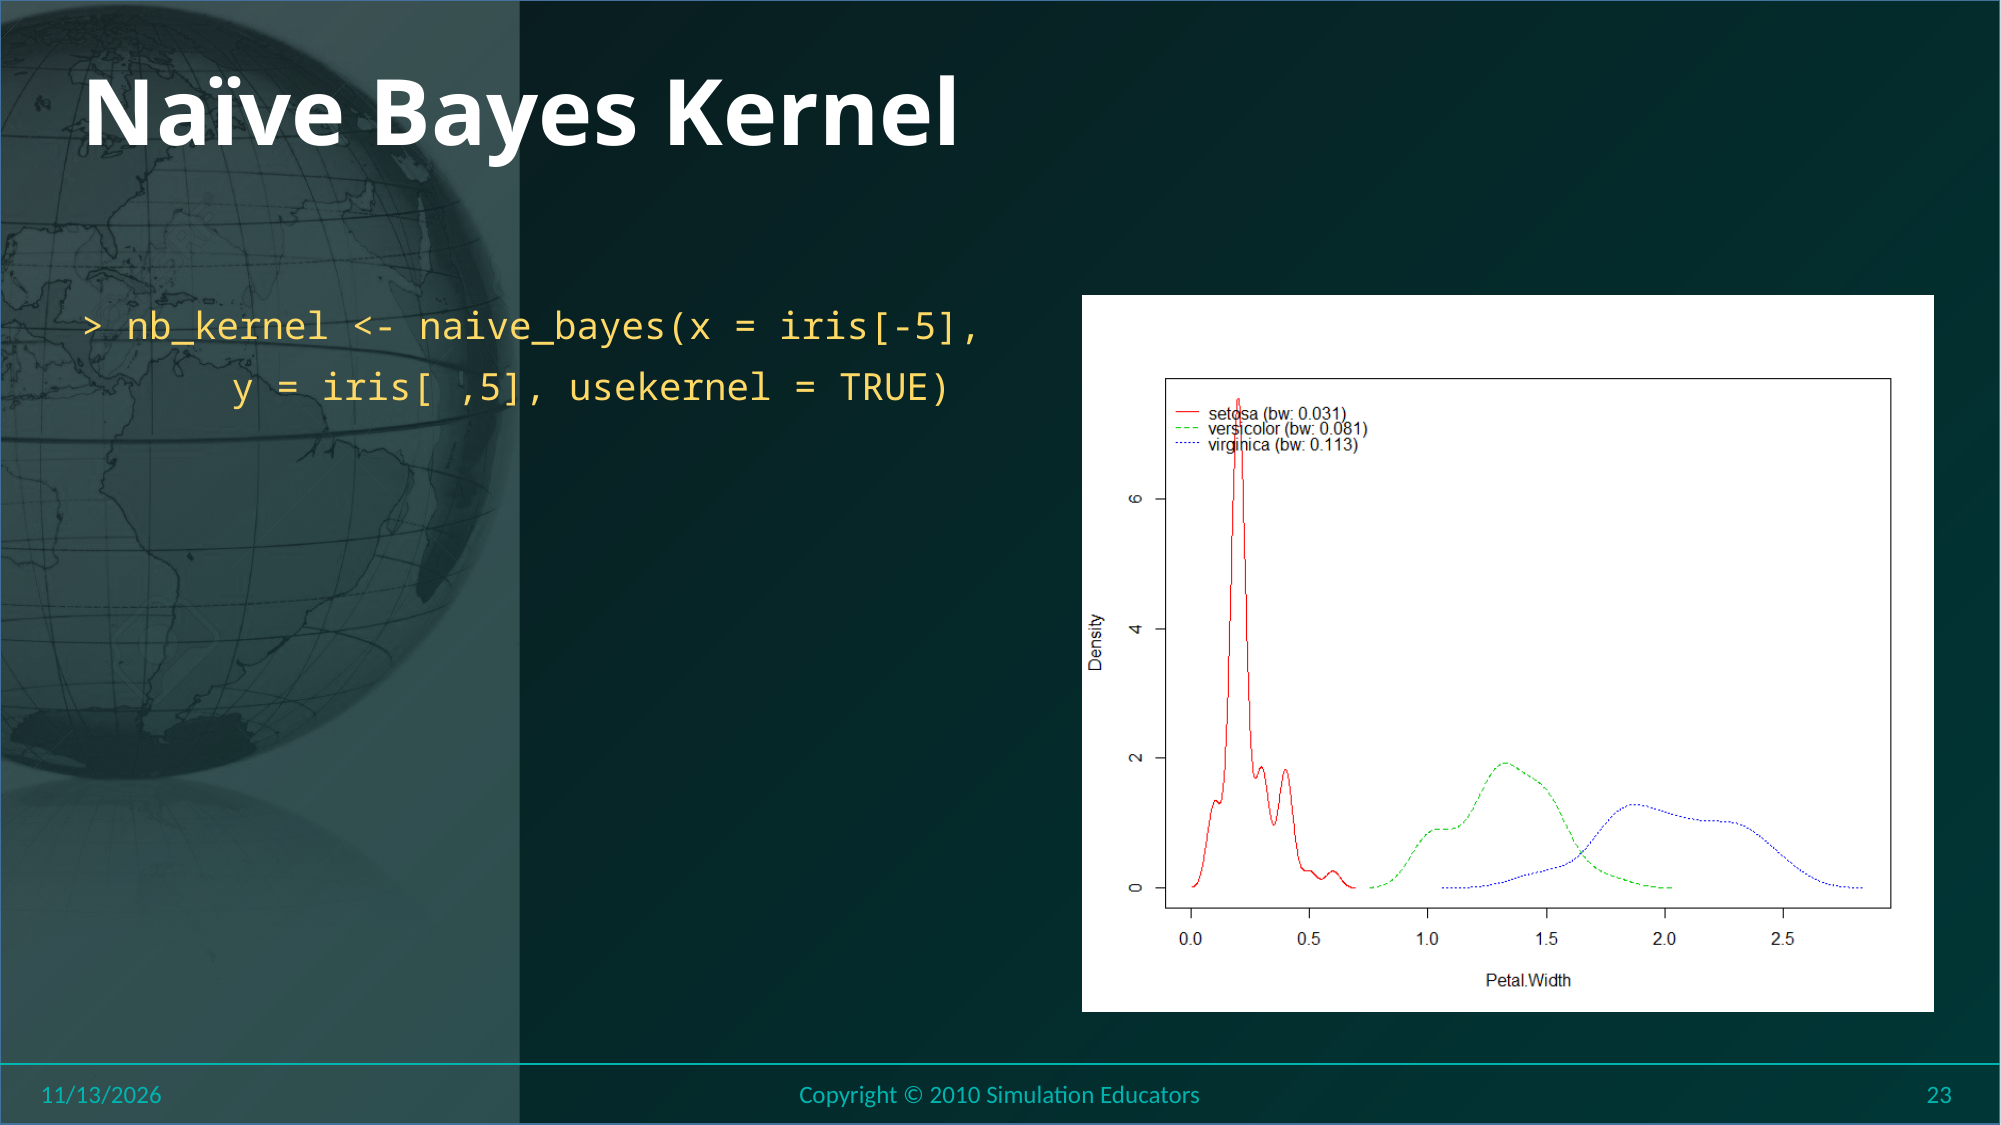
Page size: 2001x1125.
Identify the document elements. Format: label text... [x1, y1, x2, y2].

title Naïve Bayes Kernel [66, 15, 1936, 218]
footer Copyright © 2010 Simulation Educators [662, 1064, 1338, 1124]
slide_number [25, 1064, 476, 1124]
list > nb_kernel <- naive_bayes(x = iris[-5], y = iris[ ,5], usekernel = TRUE) [66, 299, 1019, 1014]
slide_number 23 [1517, 1064, 1968, 1124]
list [1082, 295, 1934, 1012]
